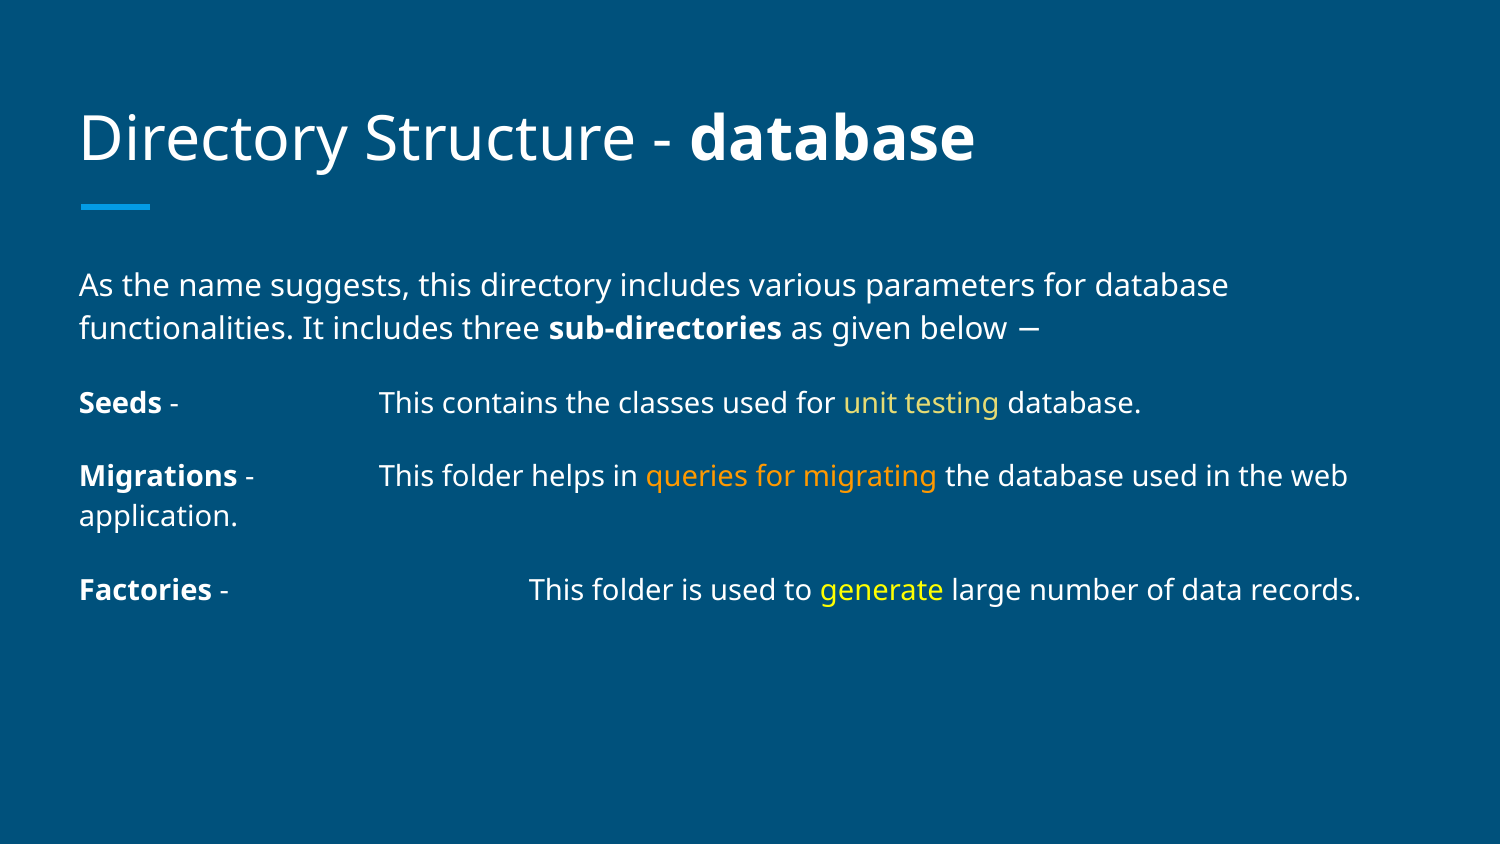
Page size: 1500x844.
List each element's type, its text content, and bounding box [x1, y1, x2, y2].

picture [787, 592, 792, 600]
picture [130, 592, 138, 600]
picture [1050, 592, 1056, 600]
picture [761, 592, 768, 600]
picture [182, 592, 195, 600]
picture [1183, 592, 1190, 600]
picture [991, 592, 1002, 606]
picture [1219, 592, 1224, 600]
picture [114, 592, 125, 600]
picture [142, 592, 156, 600]
title Directory Structure - database [63, 75, 1437, 188]
picture [1280, 592, 1288, 600]
picture [629, 592, 636, 600]
picture [199, 592, 210, 600]
picture [1323, 592, 1330, 600]
list As the name suggests, this directory includes various parameters for database functionalities. It includes three sub-directories as given below − Seeds - This contains the classes used for unit testing database. Migrations - This folder helps in queries for migrating the database used in the web application. Factories - This folder is used to generate large number of data records. [63, 244, 1437, 592]
picture [920, 592, 925, 600]
picture [1264, 592, 1273, 600]
picture [97, 592, 110, 600]
picture [1113, 592, 1121, 600]
picture [824, 592, 835, 606]
